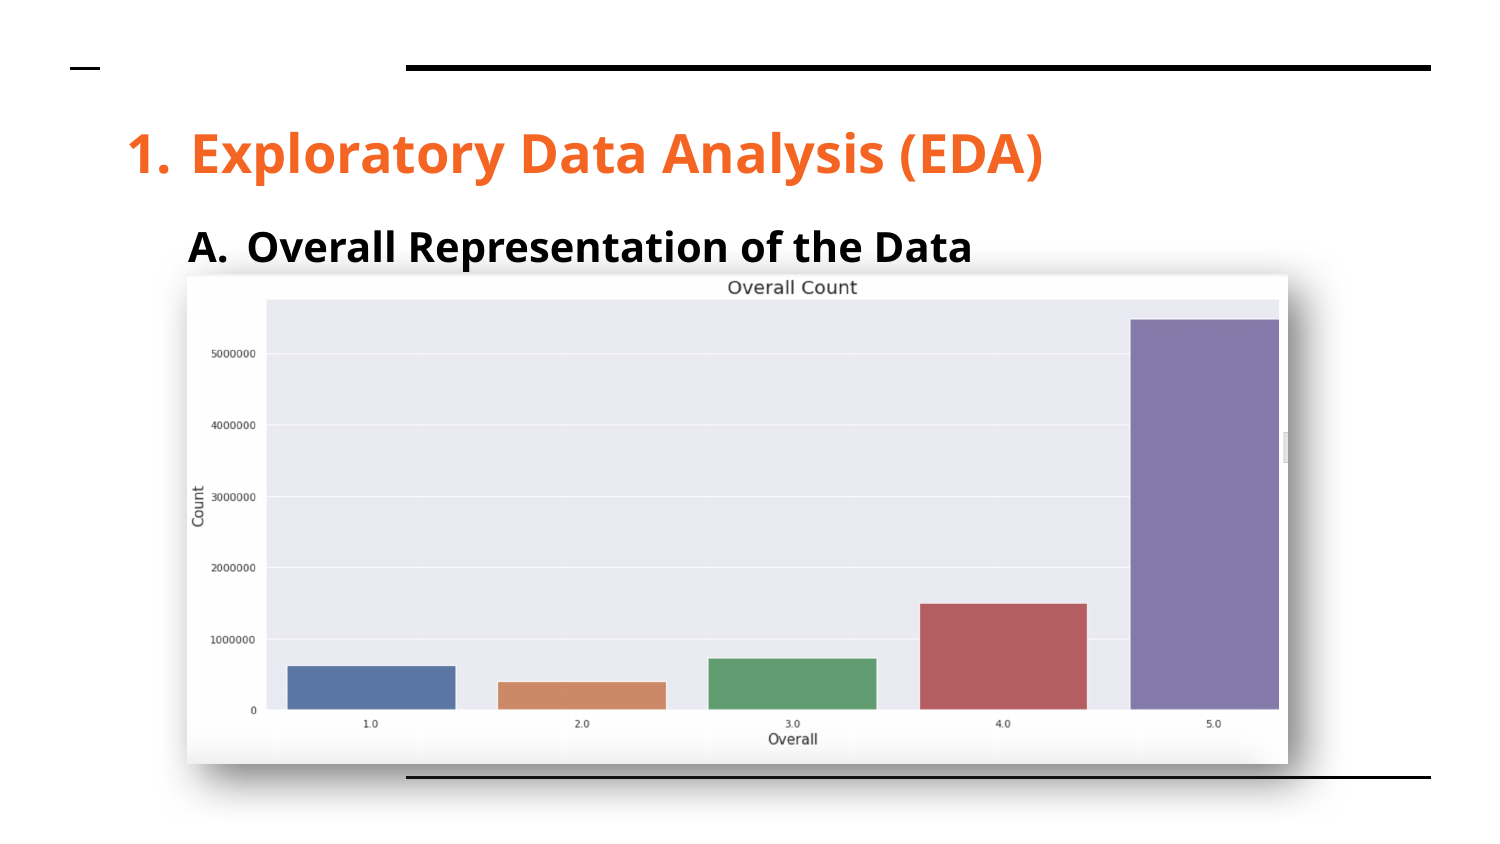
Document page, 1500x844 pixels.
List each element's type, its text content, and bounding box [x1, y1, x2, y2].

title Exploratory Data Analysis (EDA) [100, 94, 1431, 199]
picture [186, 273, 1288, 765]
list Overall Representation of the Data [156, 198, 1145, 303]
